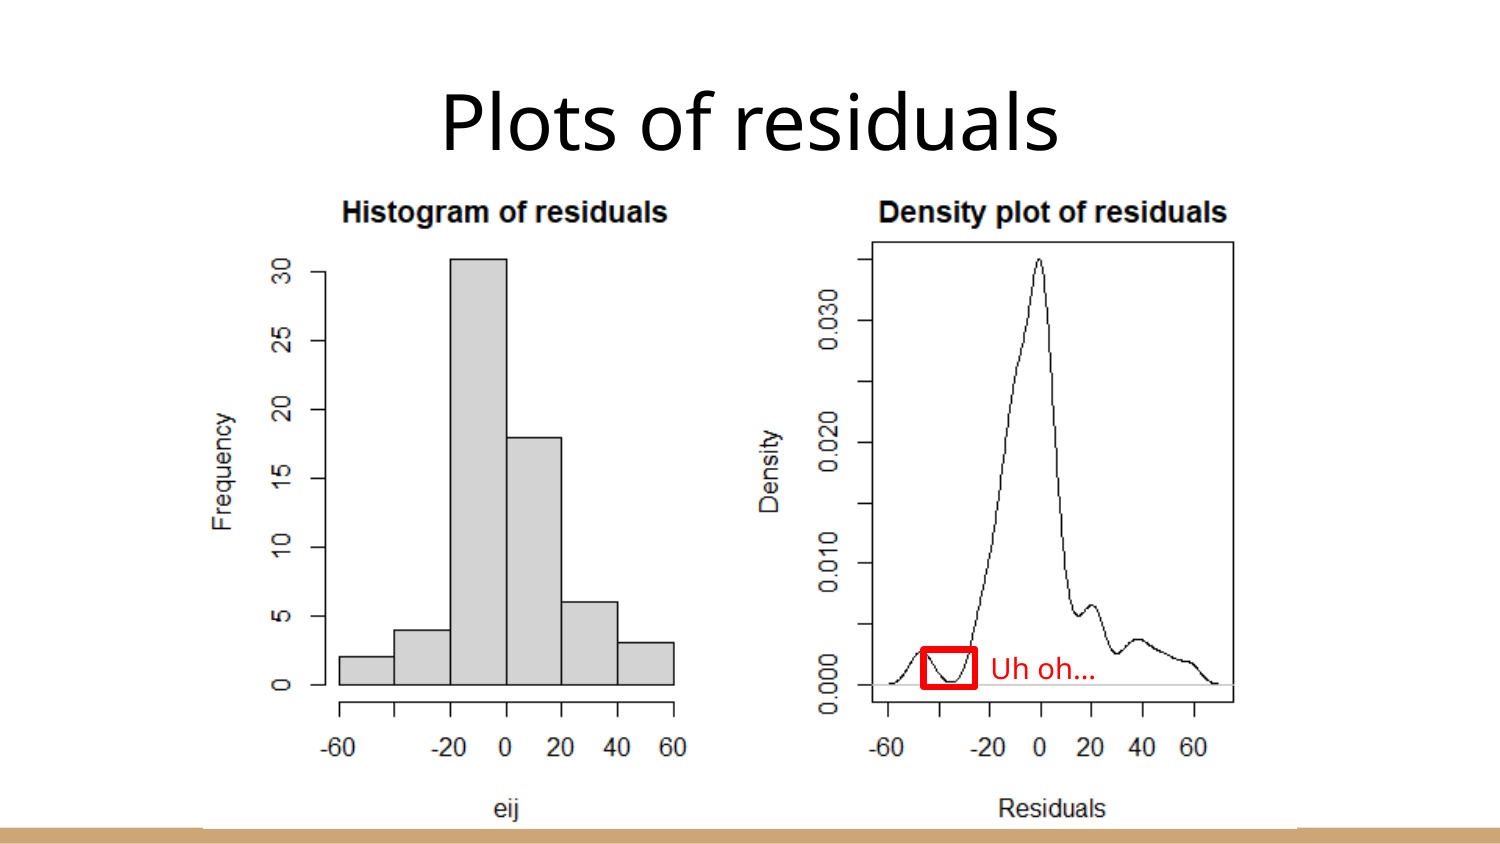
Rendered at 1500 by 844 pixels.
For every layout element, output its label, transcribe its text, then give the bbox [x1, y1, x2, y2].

title Plots of residuals [51, 51, 1449, 189]
picture [202, 179, 1298, 829]
